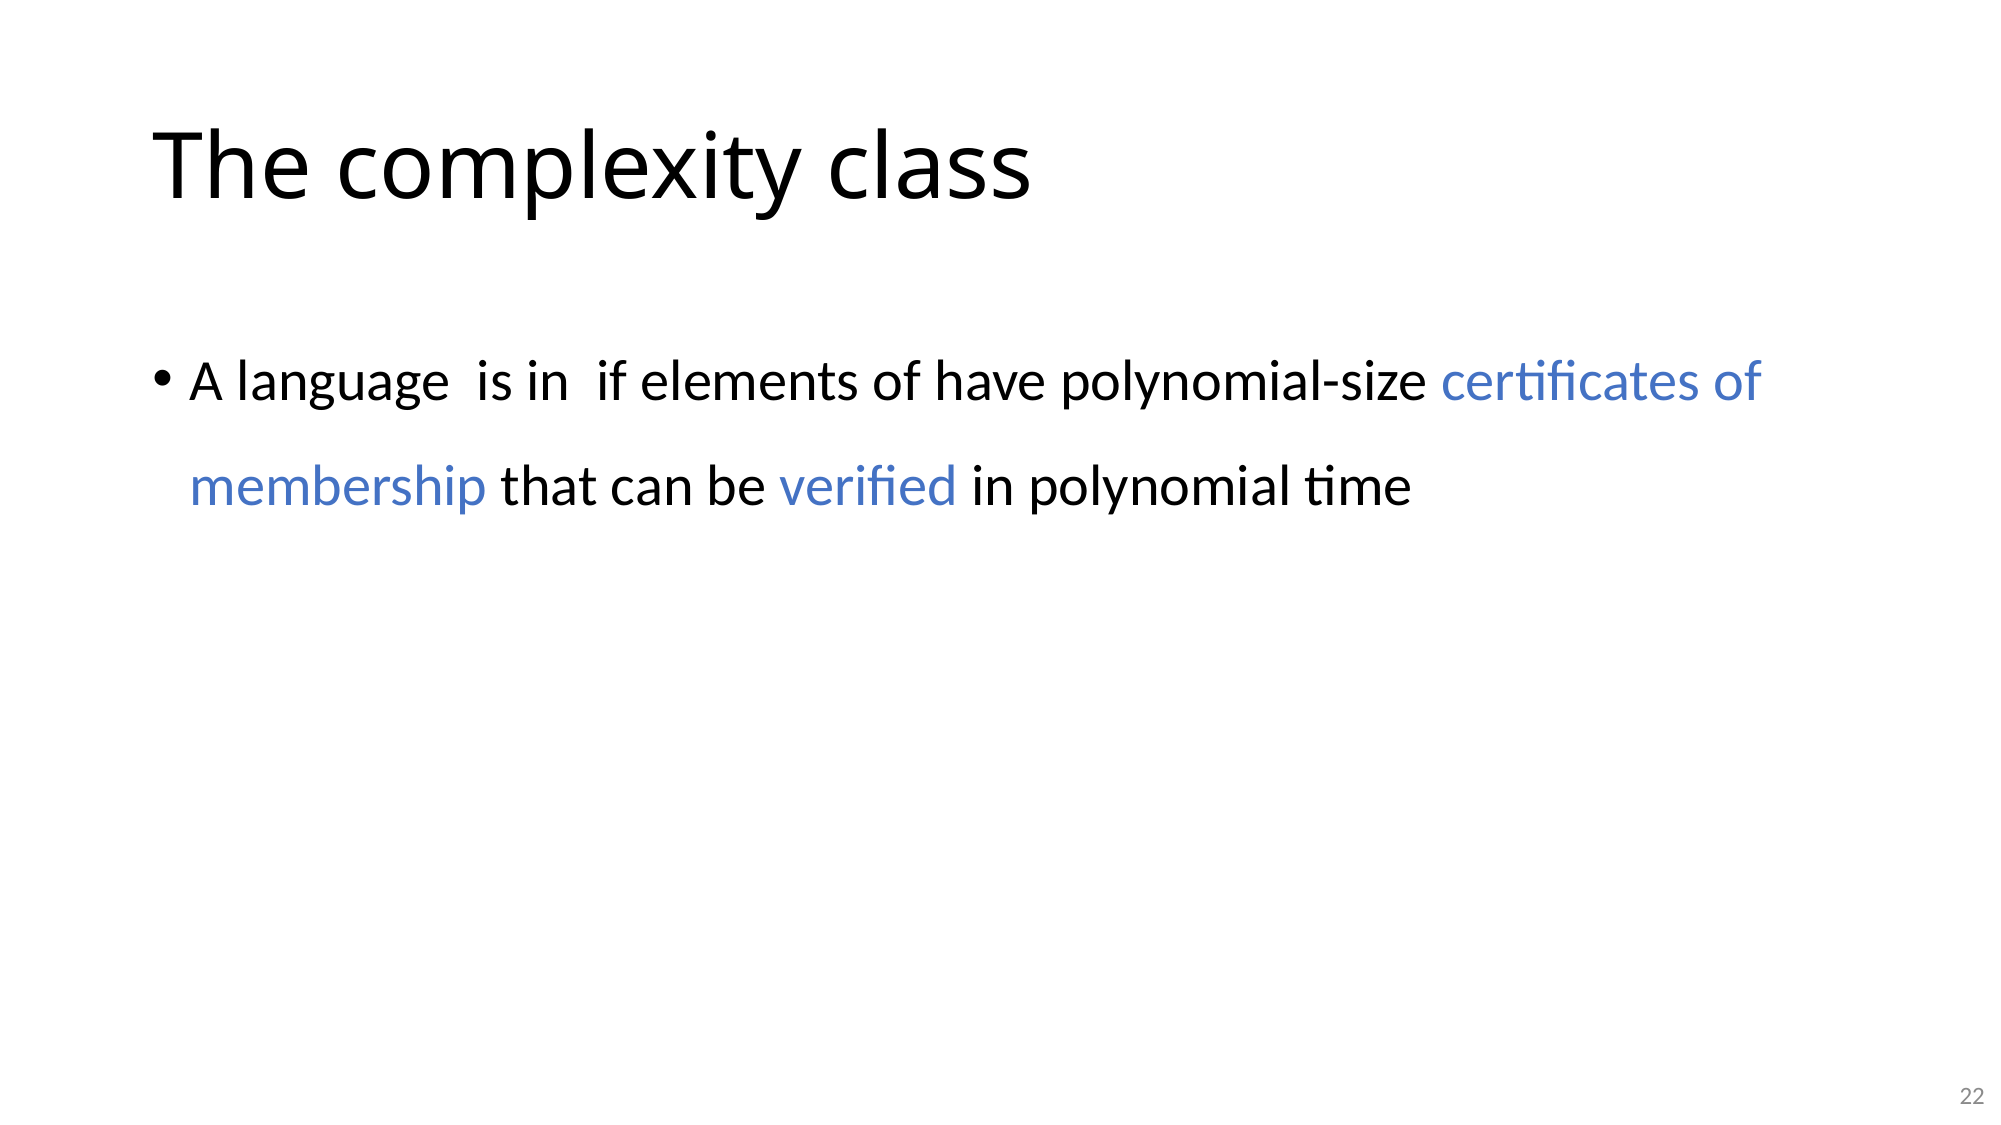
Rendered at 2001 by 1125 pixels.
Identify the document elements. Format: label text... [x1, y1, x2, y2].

slide_number 22 [1550, 1064, 2000, 1125]
